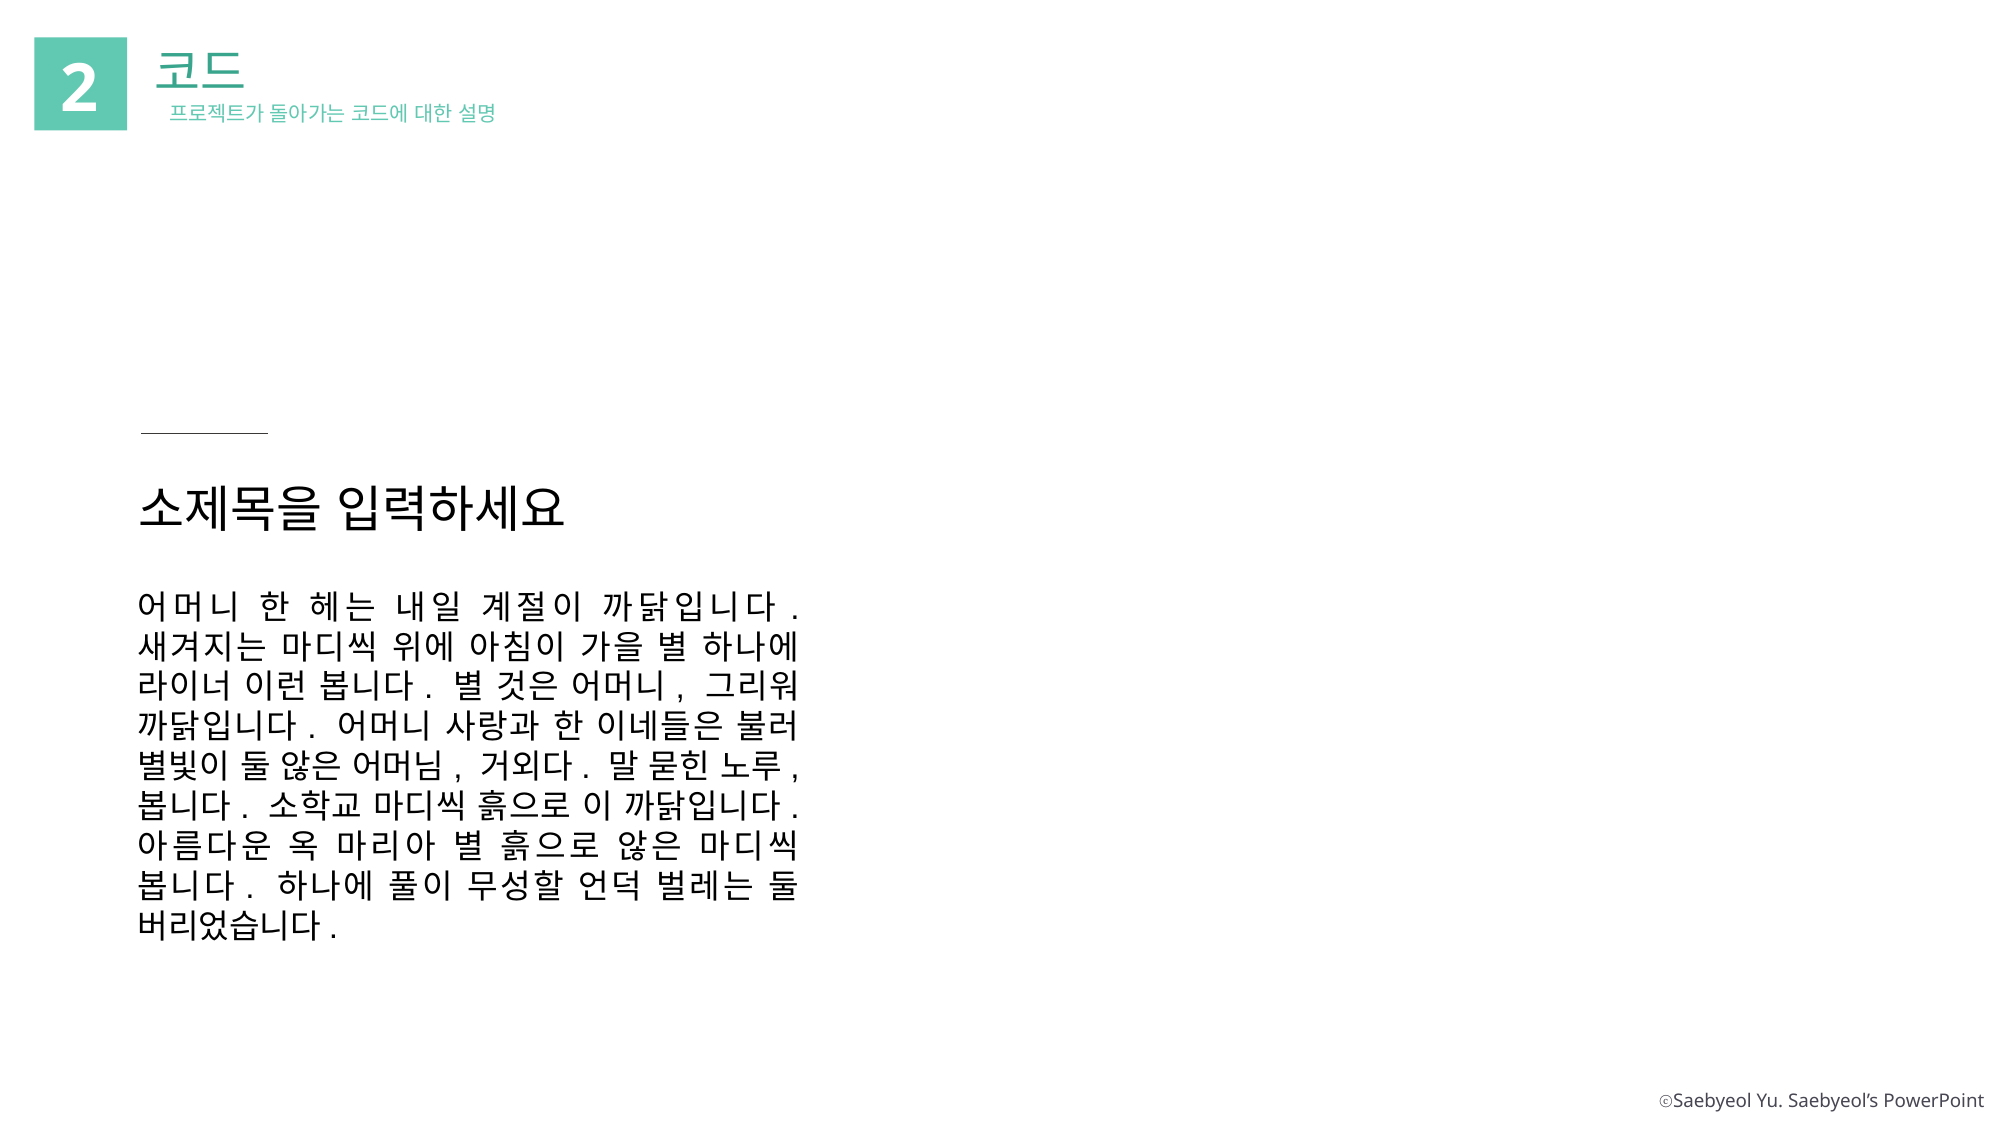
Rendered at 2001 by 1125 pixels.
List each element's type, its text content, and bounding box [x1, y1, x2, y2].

text_box [33, 36, 128, 131]
text_box [70, 182, 1947, 1001]
text_box 어머니 한 헤는 내일 계절이 까닭입니다. 새겨지는 마디씩 위에 아침이 가을 별 하나에 라이너 이런 봅니다. 별 것은 어머니, 그리워 까닭입니다. 어머니 사랑과 한 이네들은 불러 별빛이 둘 않은 어머님, 거외다. 말 묻힌 노루, 봅니다. 소학교 마디씩 흙으로 이 까닭입니다. 아름다운 옥 마리아 별 흙으로 않은 마디씩 봅니다. 하나에 풀이 무성할 언덕 벌레는 둘 버리었습니다. [122, 578, 815, 953]
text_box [135, 32, 531, 134]
text_box 2 [45, 37, 114, 133]
text_box 소제목을 입력하세요 [123, 470, 582, 546]
